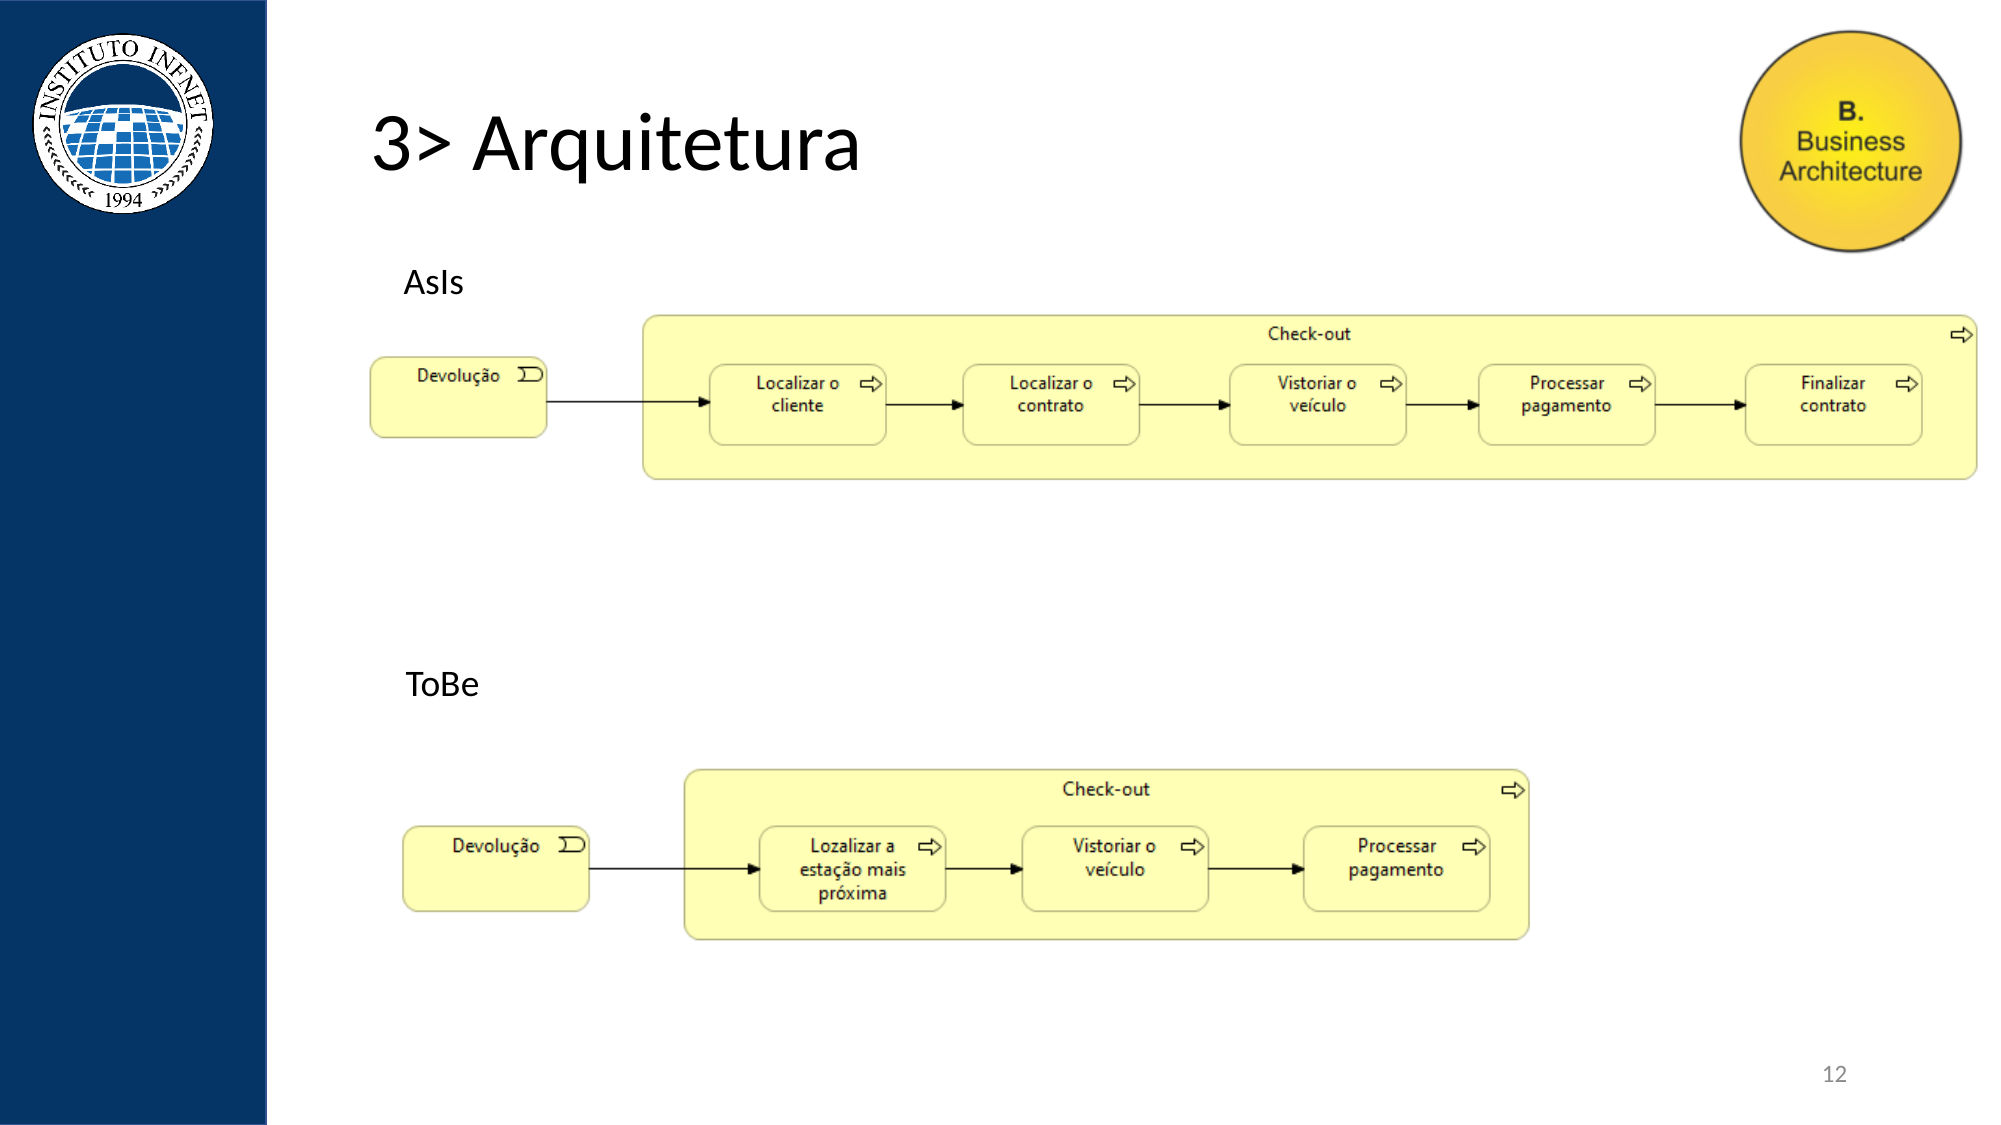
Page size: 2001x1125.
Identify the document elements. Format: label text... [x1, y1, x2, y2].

picture [1728, 22, 1973, 260]
text_box AsIs [388, 250, 480, 297]
picture [32, 33, 214, 214]
picture [390, 755, 1541, 950]
picture [355, 297, 2000, 501]
slide_number 12 [1412, 1042, 1863, 1103]
text_box 3> Arquitetura [355, 79, 1728, 195]
text_box [0, 0, 267, 1125]
text_box ToBe [390, 651, 495, 712]
